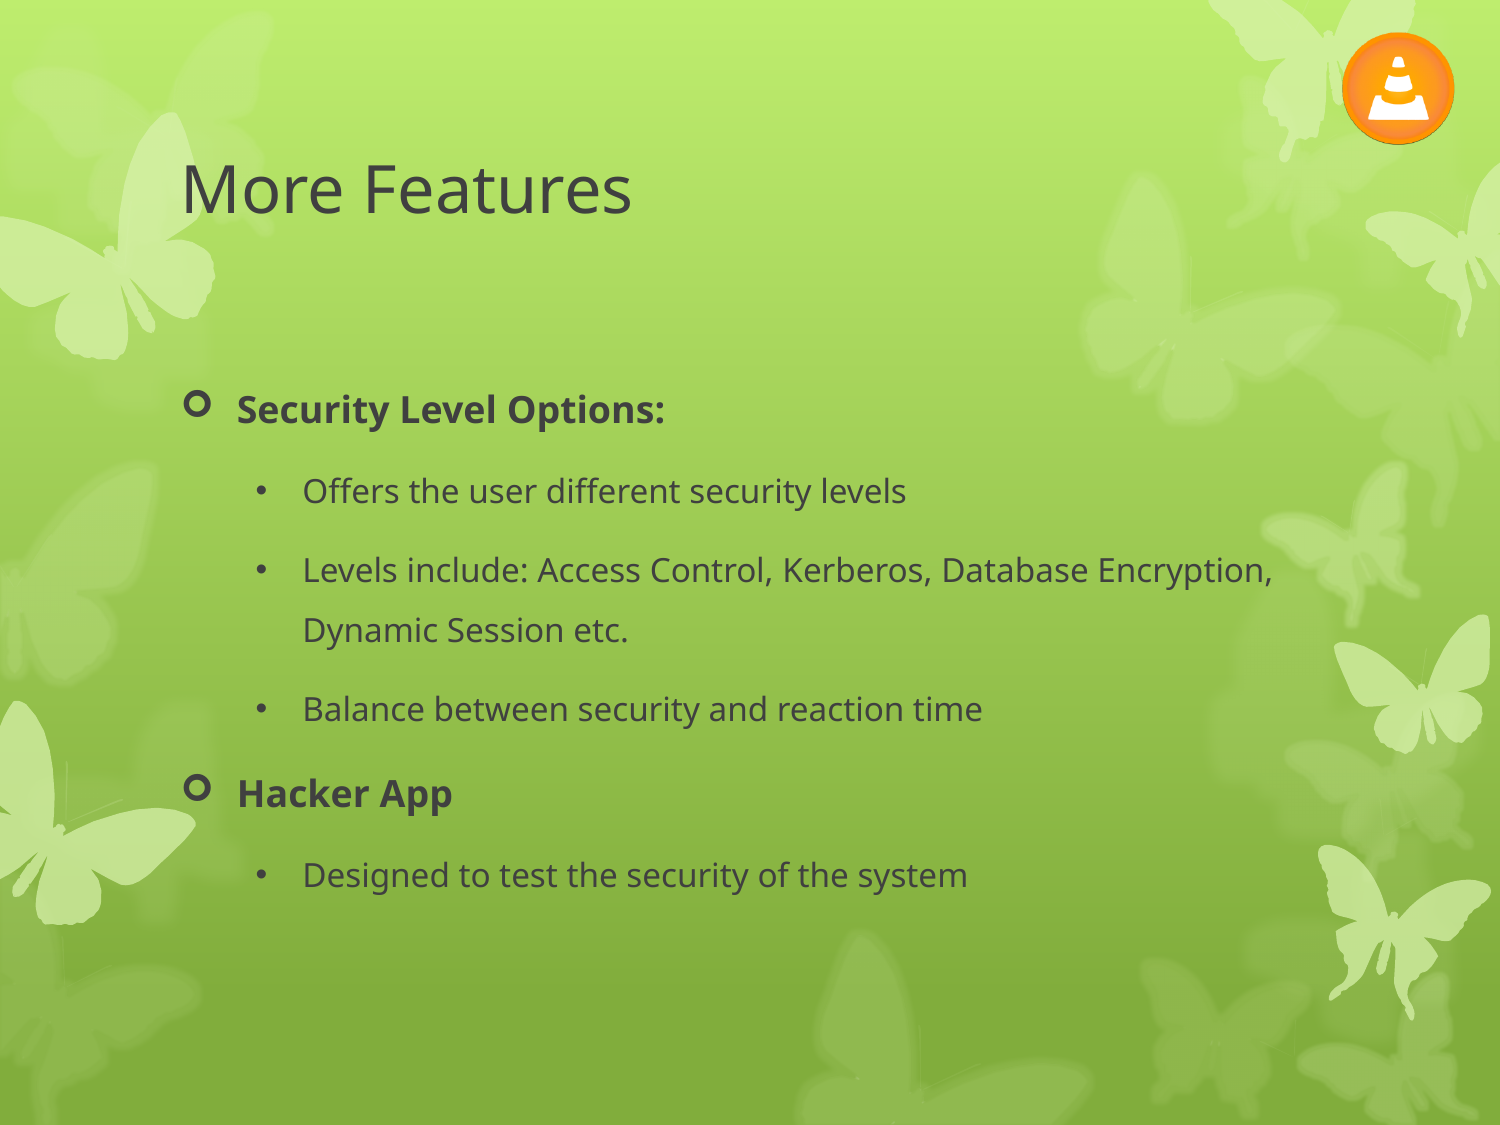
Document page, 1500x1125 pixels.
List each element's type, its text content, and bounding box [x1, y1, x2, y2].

list Security Level Options: Offers the user different security levels Levels include: Access Control, Kerberos, Database Encryption, Dynamic Session etc. Balance between security and reaction time Hacker App Designed to test the security of the system [165, 296, 1335, 962]
title More Features [165, 110, 1335, 263]
picture [1340, 30, 1457, 147]
